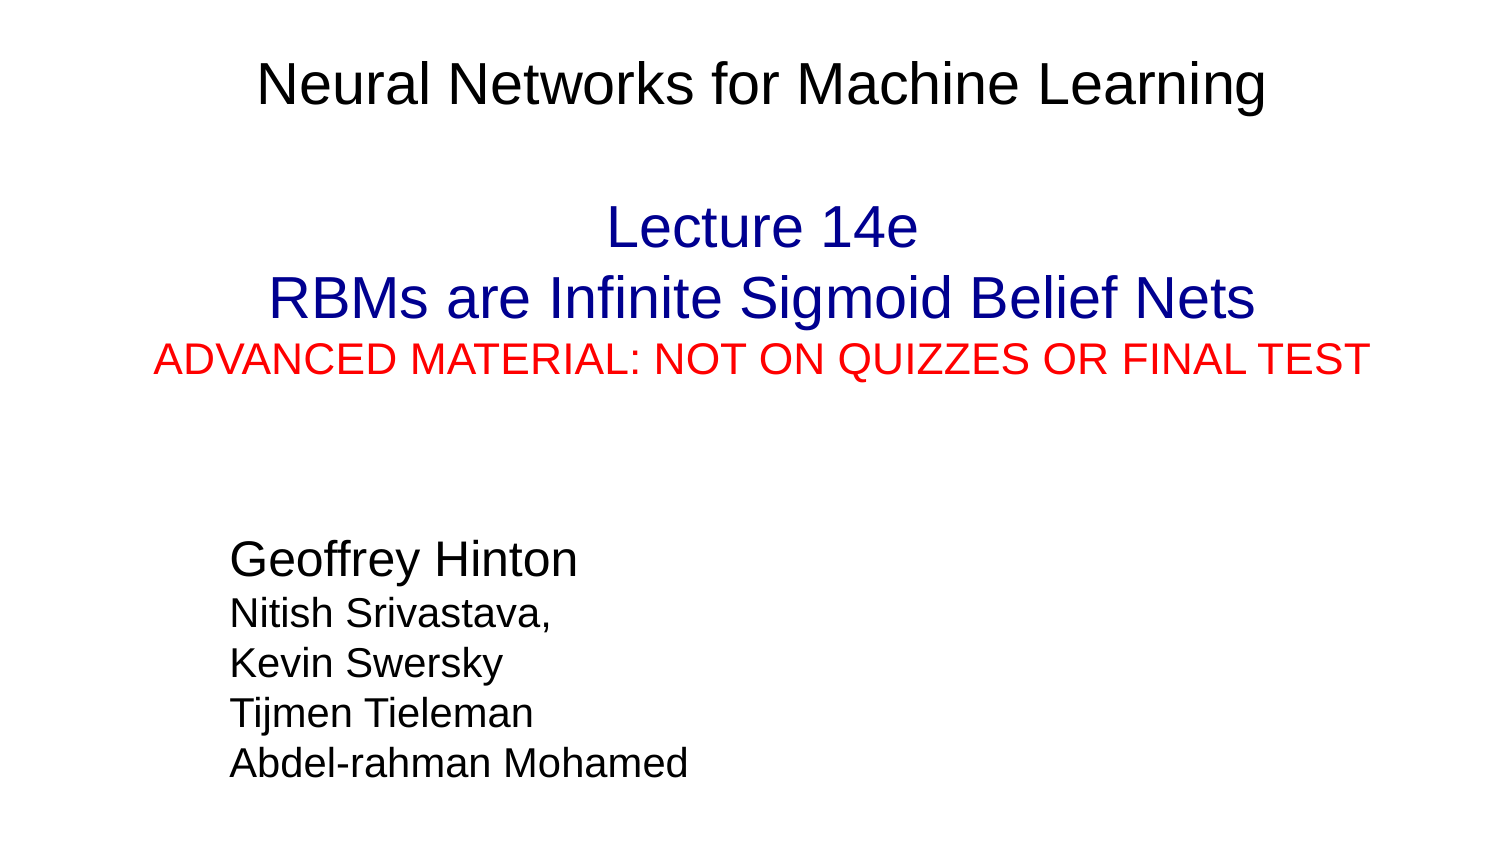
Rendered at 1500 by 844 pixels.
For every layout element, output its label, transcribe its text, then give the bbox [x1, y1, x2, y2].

title Neural Networks for Machine Learning Lecture 14e RBMs are Infinite Sigmoid Belief Nets ADVANCED MATERIAL: NOT ON QUIZZES OR FINAL TEST [4, 37, 1500, 392]
